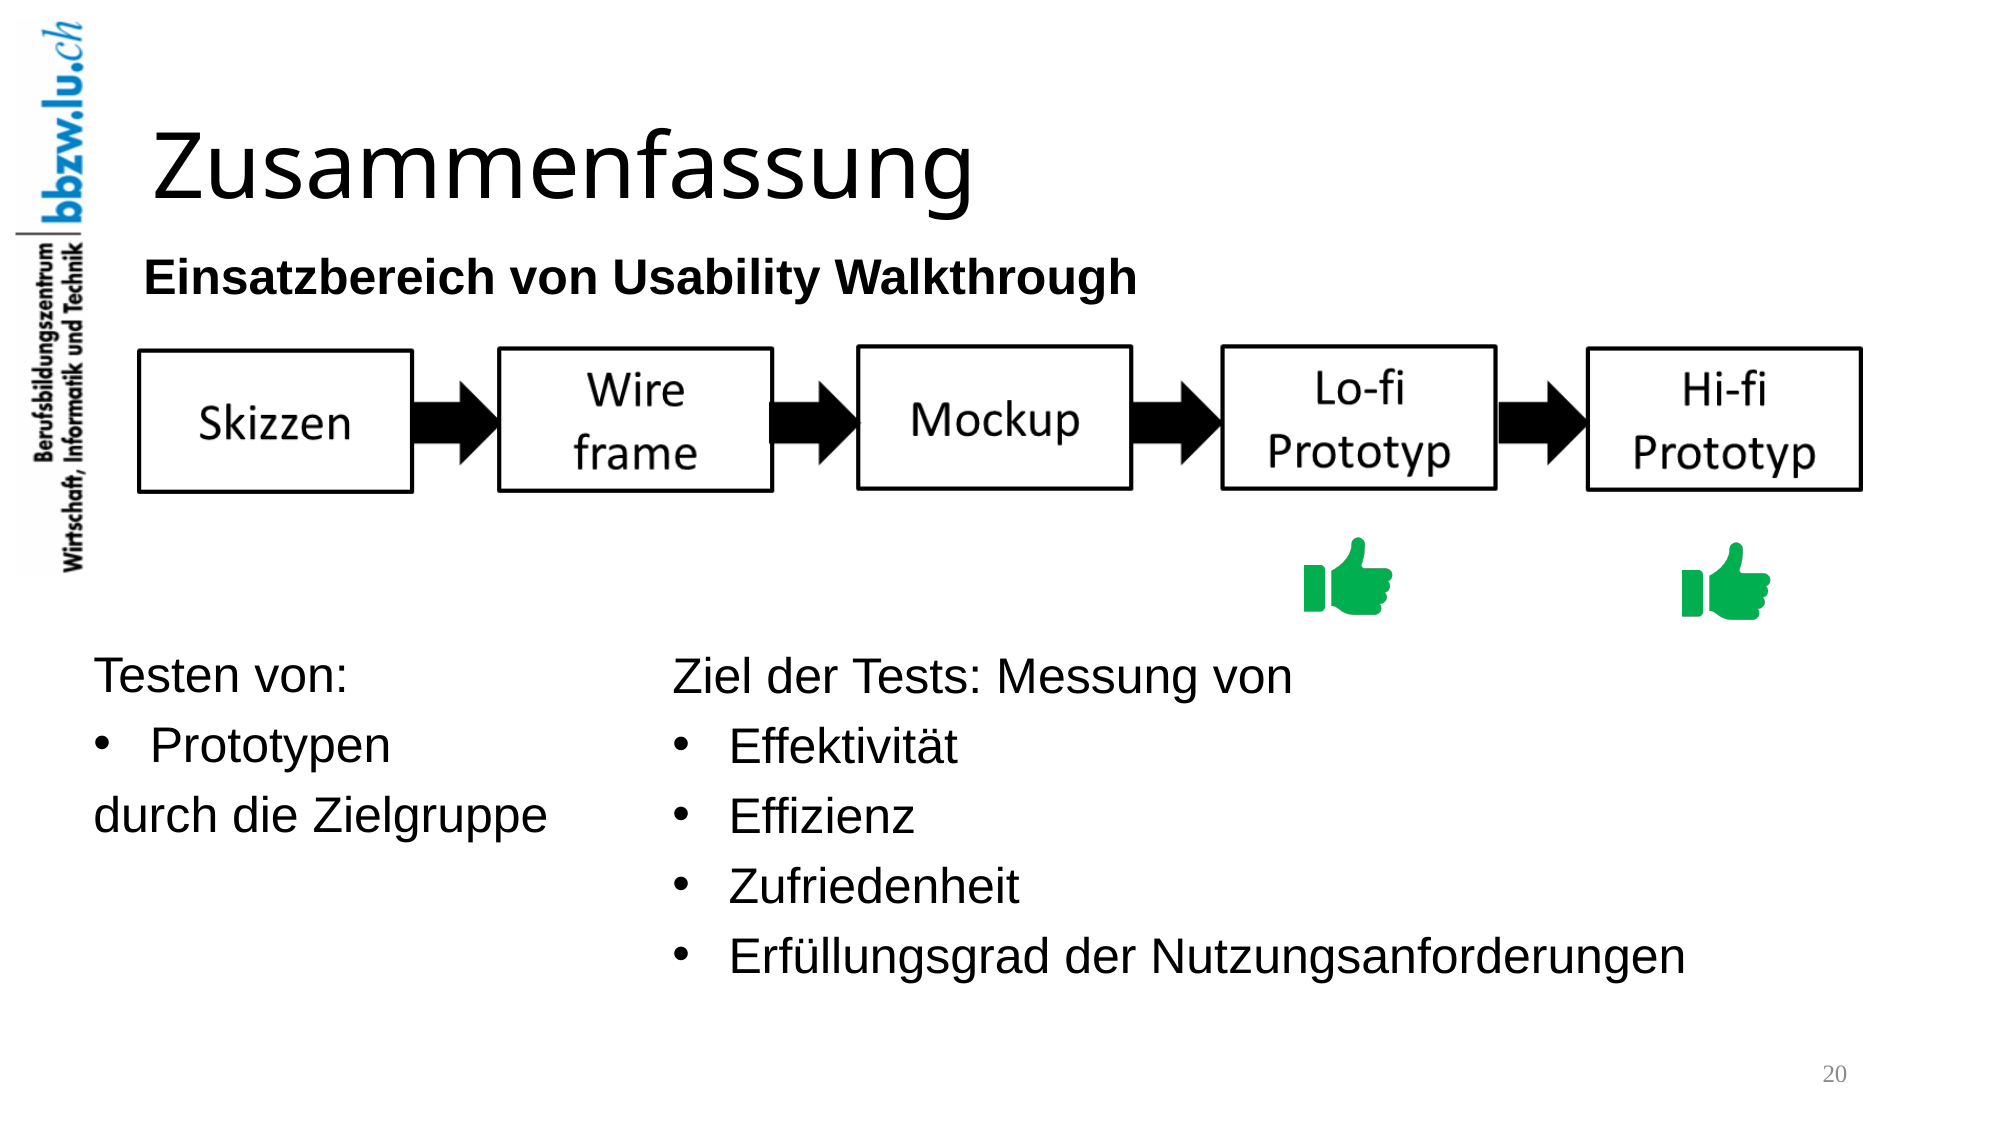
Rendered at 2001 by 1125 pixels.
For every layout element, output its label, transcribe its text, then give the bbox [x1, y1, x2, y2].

text_box Testen von: Prototypen durch die Zielgruppe [78, 635, 612, 850]
slide_number 20 [1412, 1042, 1863, 1103]
text_box Einsatzbereich von Usability Walkthrough [128, 237, 1296, 312]
text_box Ziel der Tests: Messung von Effektivität Effizienz Zufriedenheit Erfüllungsgrad der Nutzungsanforderungen [657, 566, 1847, 991]
picture [137, 338, 1863, 515]
picture [1295, 523, 1401, 629]
title Zusammenfassung [137, 59, 1863, 278]
picture [1673, 528, 1779, 634]
picture [16, 20, 88, 574]
